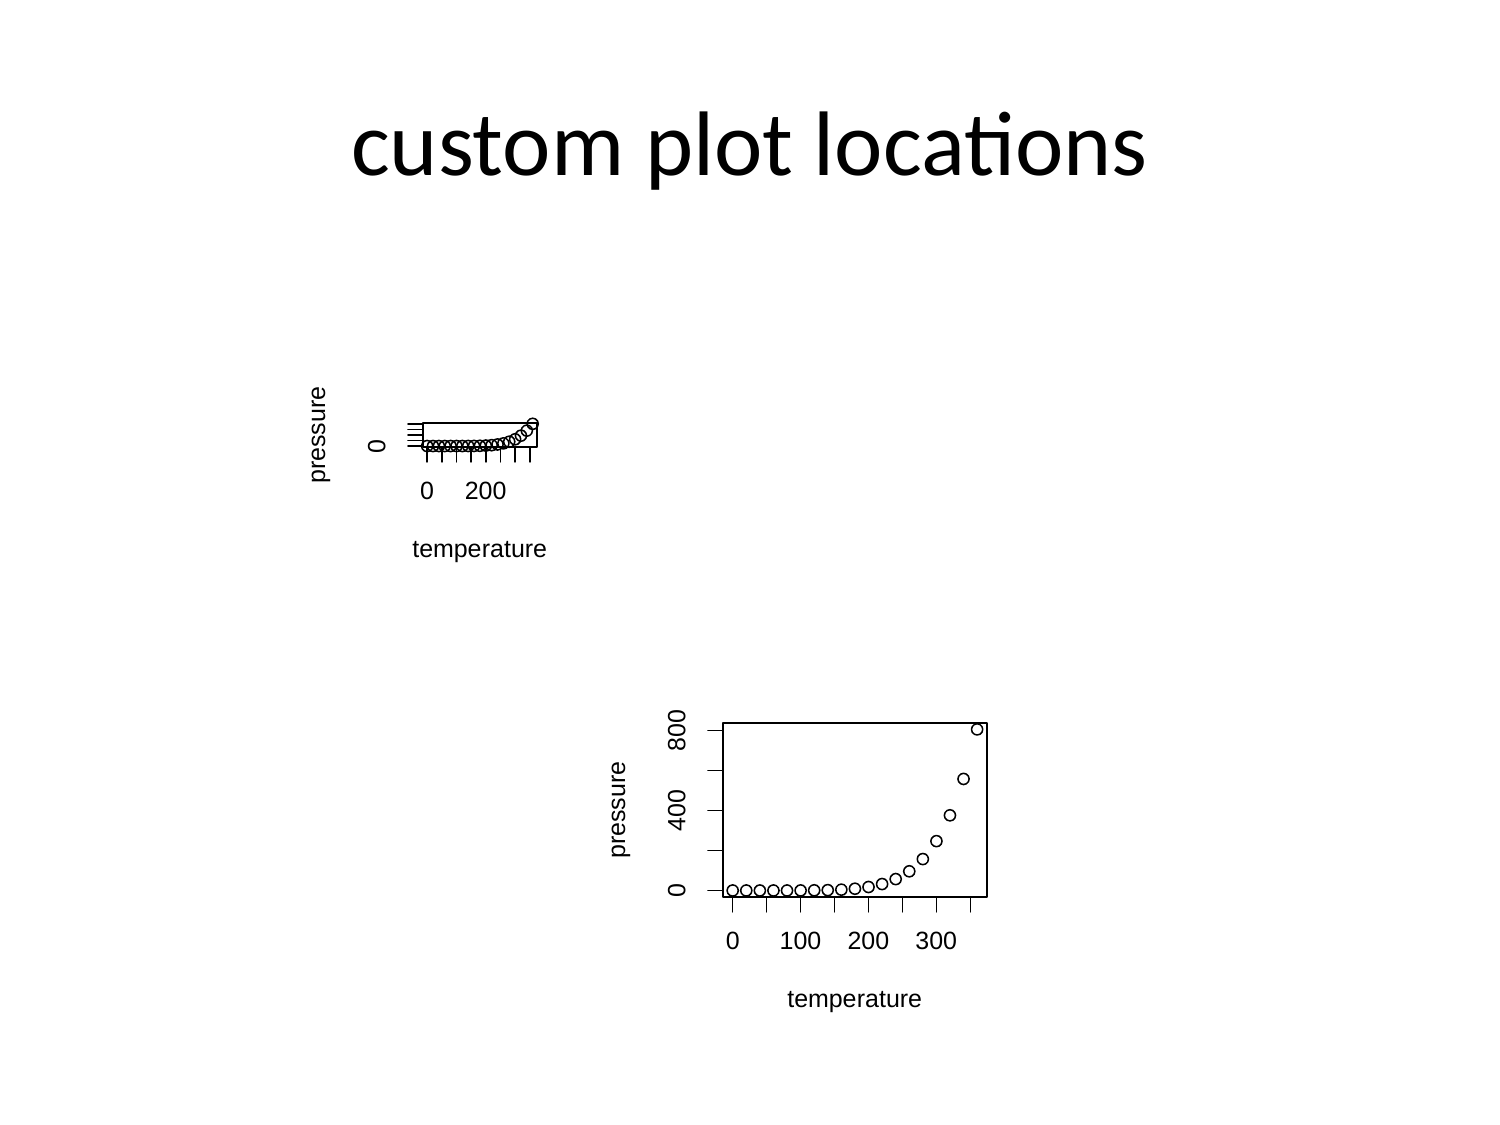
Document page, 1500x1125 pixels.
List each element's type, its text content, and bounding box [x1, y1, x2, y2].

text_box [599, 599, 1051, 1051]
title custom plot locations [75, 45, 1425, 233]
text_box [299, 299, 601, 601]
